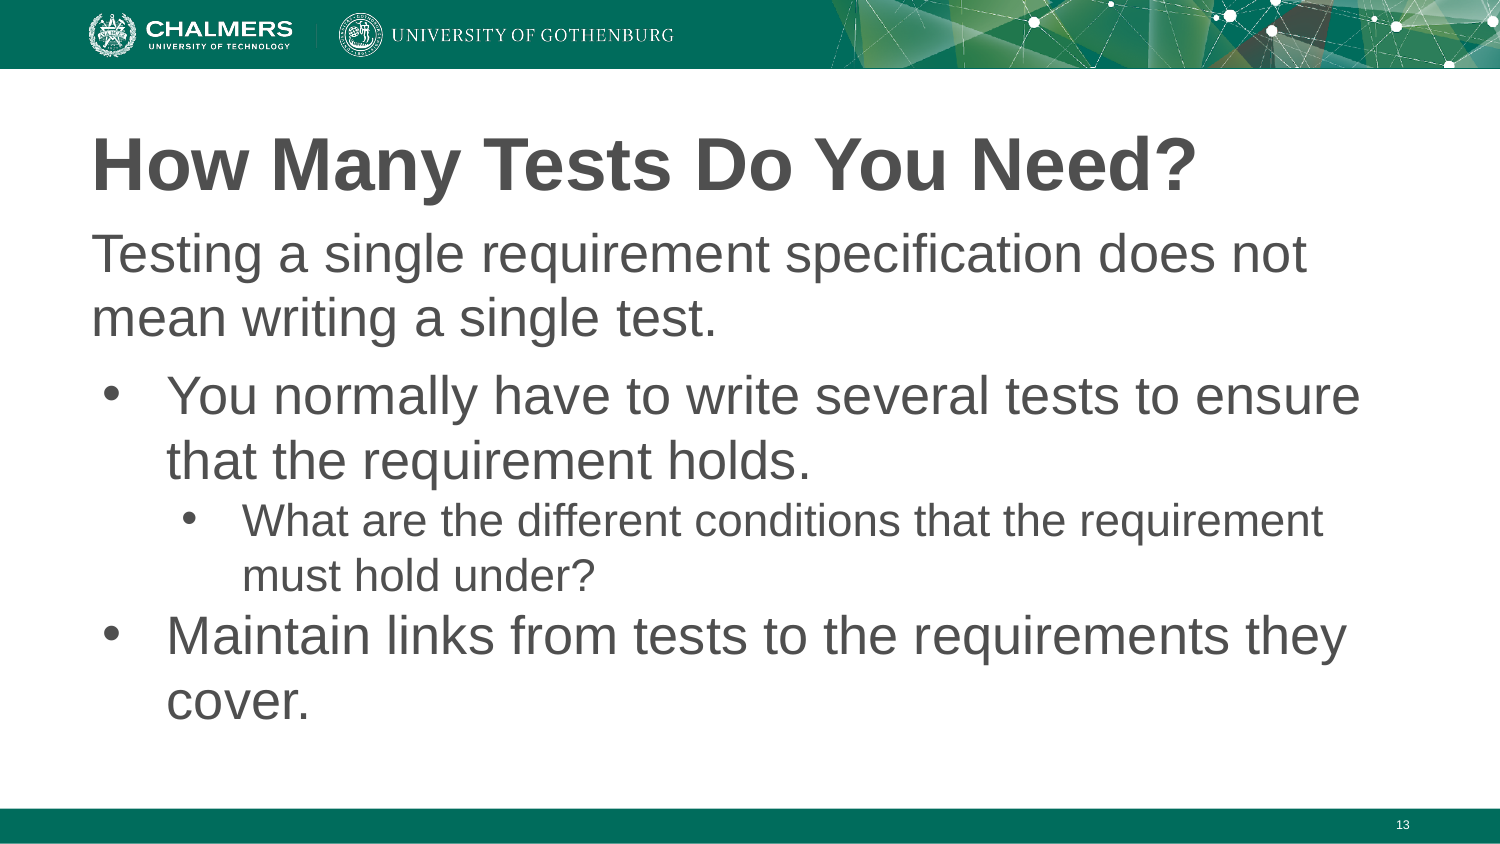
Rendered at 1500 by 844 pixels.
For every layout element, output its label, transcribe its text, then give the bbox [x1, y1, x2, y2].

slide_number ‹#› [1074, 809, 1425, 844]
picture [759, 0, 1500, 68]
title How Many Tests Do You Need? [76, 100, 1425, 210]
list Testing a single requirement specification does not mean writing a single test. You normally have to write several tests to ensure that the requirement holds. What are the different conditions that the requirement must hold under? Maintain links from tests to the requirements they cover. [76, 210, 1425, 782]
picture [64, 0, 696, 85]
